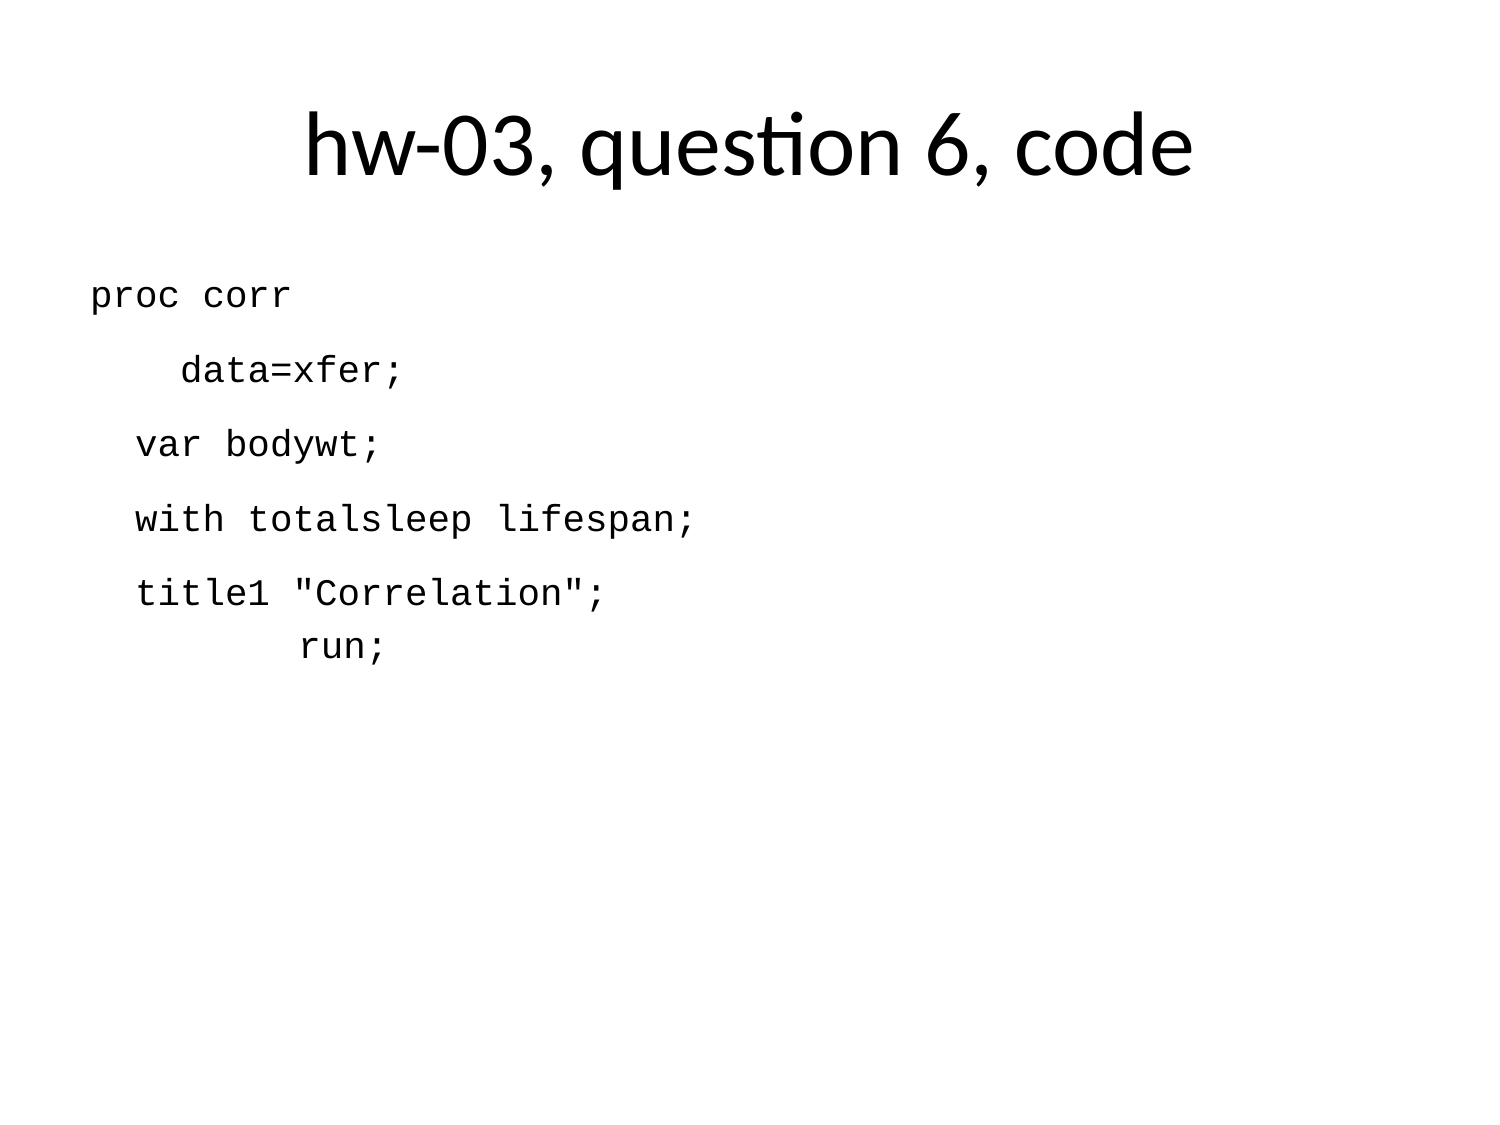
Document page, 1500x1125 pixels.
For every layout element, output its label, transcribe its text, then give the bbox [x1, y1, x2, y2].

title hw-03, question 6, code [75, 45, 1425, 233]
list proc corr data=xfer; var bodywt; with totalsleep lifespan; title1 "Correlation"; run; [75, 262, 1425, 1005]
